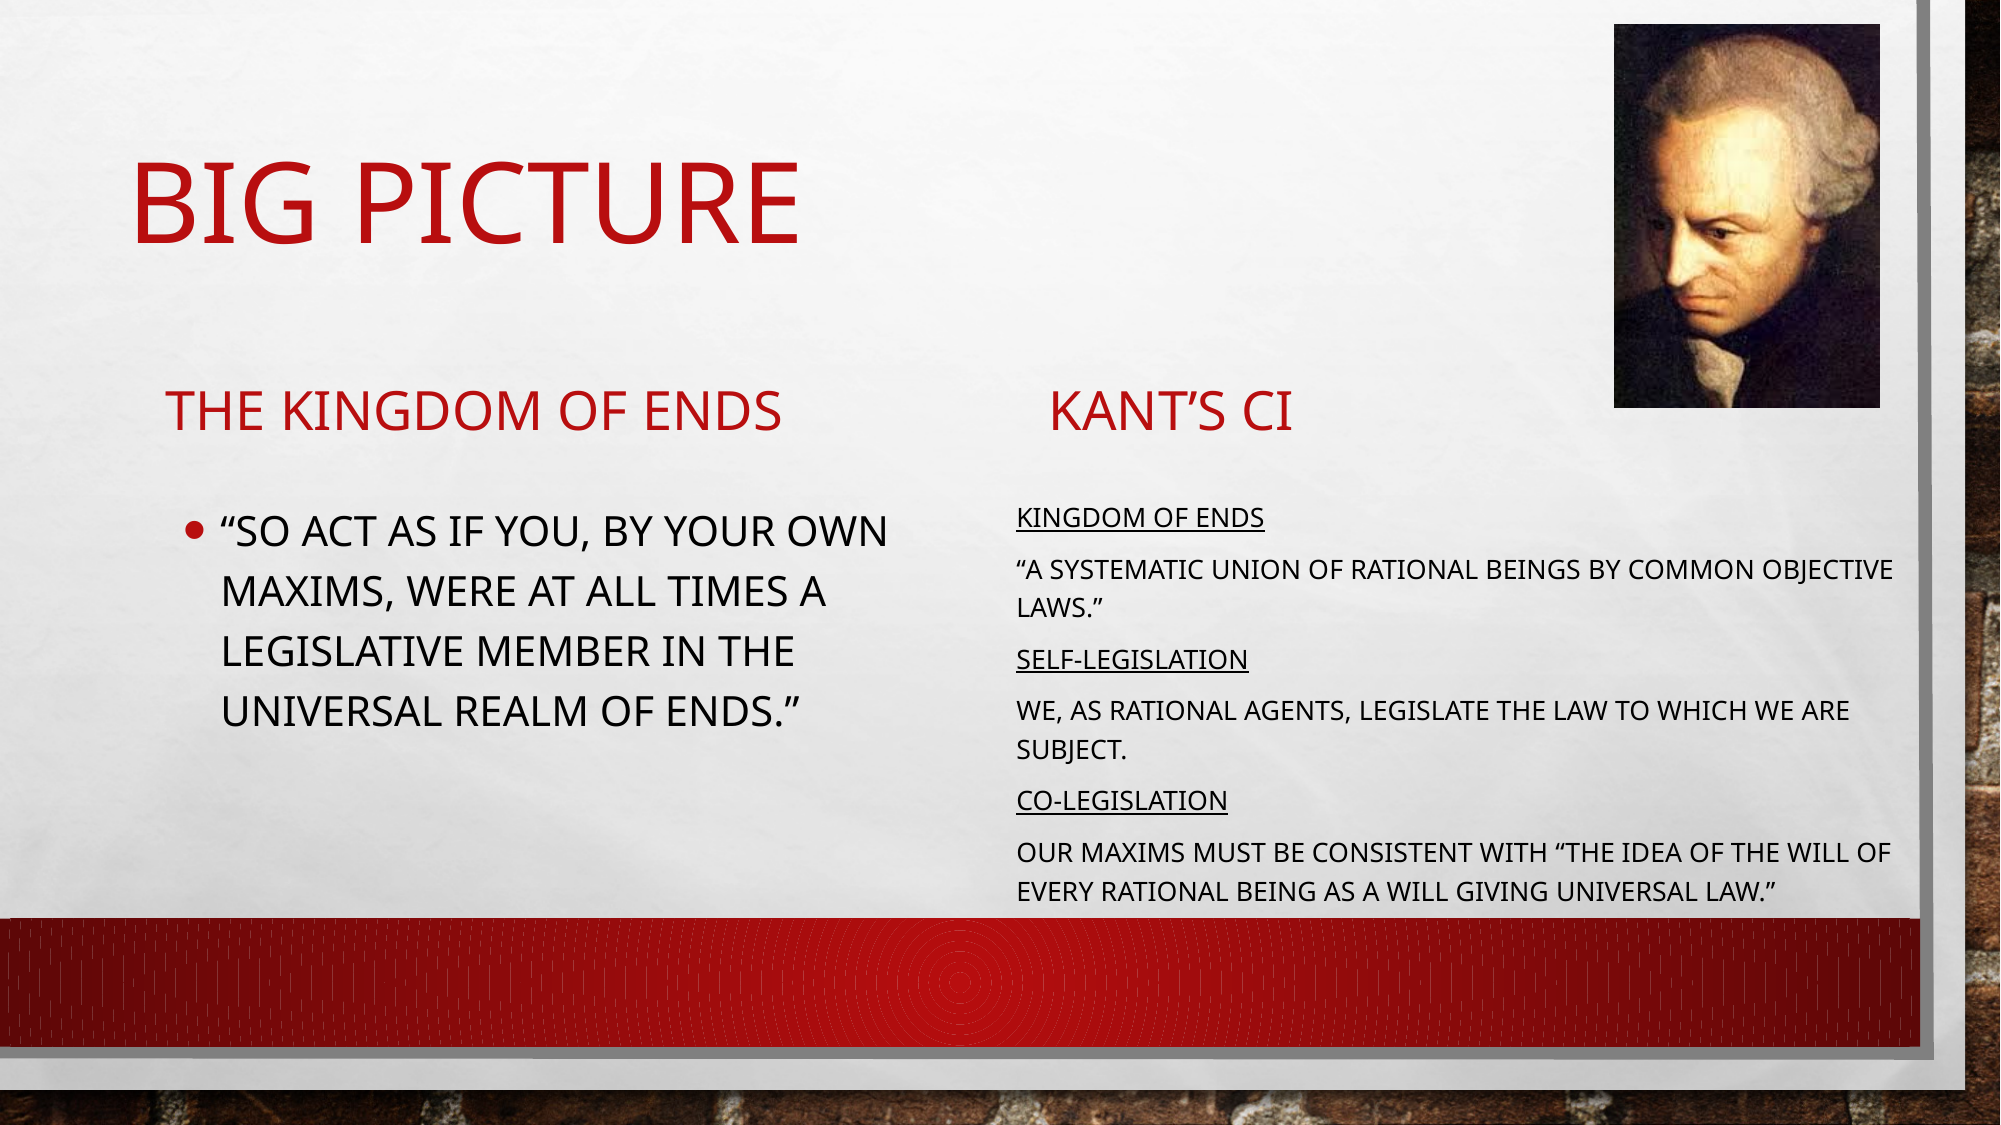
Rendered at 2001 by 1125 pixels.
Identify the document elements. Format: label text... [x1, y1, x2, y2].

picture [0, 0, 2000, 1125]
list Kingdom of ends “A systematic union of rational beings by common objective laws.” Self-Legislation We, as rational agents, legislate the law to which we are subject. Co-Legislation Our maxims must be consistent with “the idea of the will of every rational being as a will giving universal law.” [982, 486, 1915, 917]
title Big picture [112, 112, 1613, 303]
list The Kingdom of Ends [150, 338, 948, 451]
list Kant’s CI [1020, 338, 1818, 451]
list “So act as if you, by your own maxims, were at all times a legislative member in the universal realm of ends.” [168, 486, 948, 1035]
picture [1613, 24, 1881, 408]
